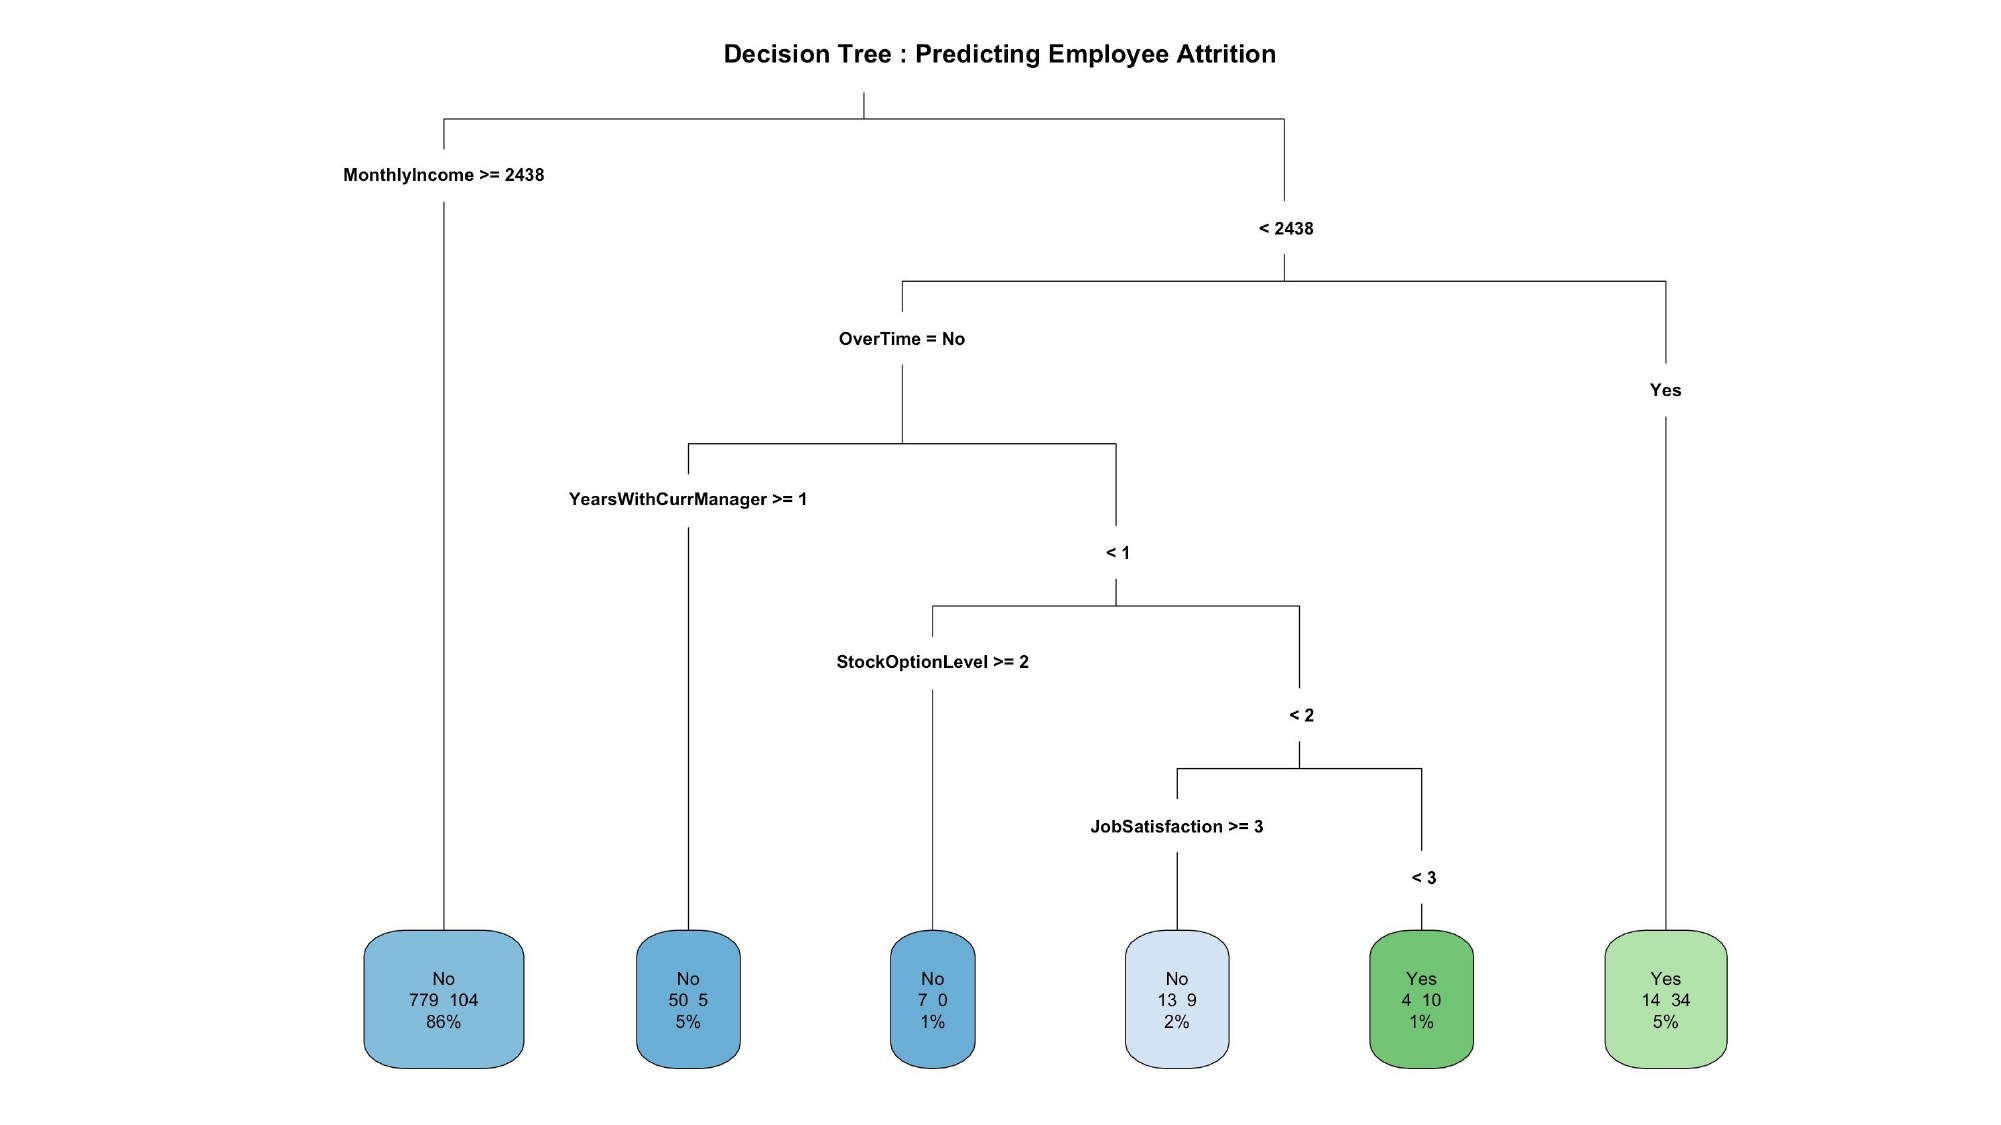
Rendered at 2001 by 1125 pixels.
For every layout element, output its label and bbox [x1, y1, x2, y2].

picture [200, 3, 1800, 1125]
